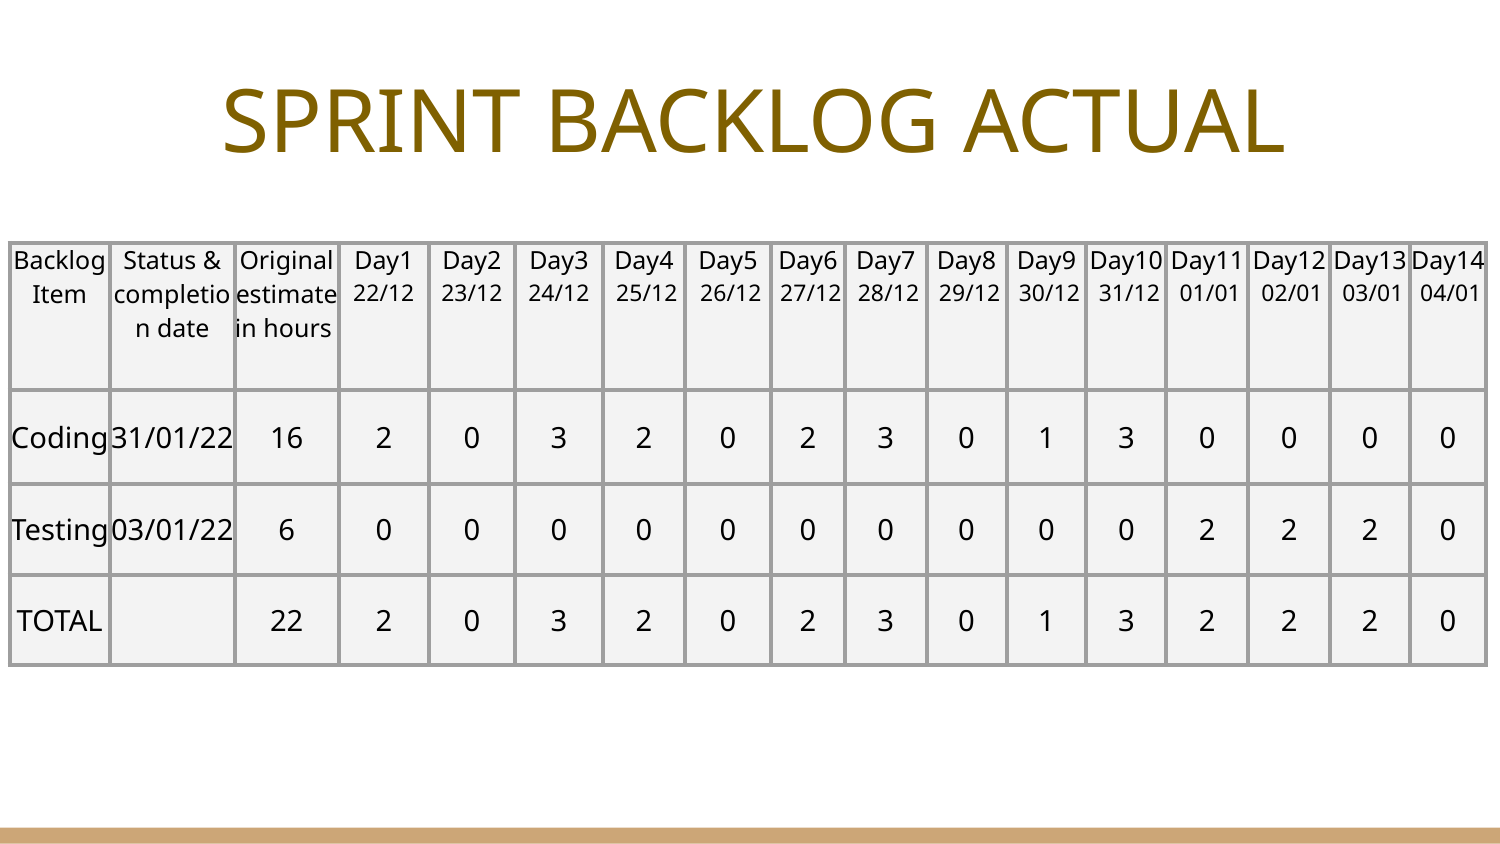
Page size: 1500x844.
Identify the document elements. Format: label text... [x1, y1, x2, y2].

table_cell 2 [773, 392, 843, 482]
table_cell 2 [1168, 577, 1246, 663]
table_cell 22 [237, 577, 337, 663]
table_cell 0 [517, 486, 601, 573]
table_header Day5 26/12 [687, 245, 769, 388]
table_header Day10 31/12 [1088, 245, 1164, 388]
table_cell 0 [687, 486, 769, 573]
table_cell 2 [1250, 577, 1328, 663]
table_cell 3 [1088, 392, 1164, 482]
table_cell 0 [687, 392, 769, 482]
table_header Day14 04/01 [1412, 245, 1484, 388]
table_cell 3 [1088, 577, 1164, 663]
table_header Day2 23/12 [431, 245, 513, 388]
table_cell 1 [1009, 392, 1084, 482]
table_header Day3 24/12 [517, 245, 601, 388]
table_cell 0 [1250, 392, 1328, 482]
table_cell 0 [929, 486, 1005, 573]
table_cell 0 [773, 486, 843, 573]
table_cell 0 [929, 392, 1005, 482]
table_cell 0 [687, 577, 769, 663]
table_cell 2 [1332, 577, 1408, 663]
table_cell 2 [341, 392, 427, 482]
table_cell 0 [929, 577, 1005, 663]
table_cell 3 [517, 577, 601, 663]
table_header Day11 01/01 [1168, 245, 1246, 388]
table_cell 0 [847, 486, 925, 573]
table_cell 0 [1412, 577, 1484, 663]
table_cell [112, 577, 233, 663]
text_box SPRINT BACKLOG ACTUAL [0, 49, 1500, 185]
table_cell 1 [1009, 577, 1084, 663]
table_cell 31/01/22 [112, 392, 233, 482]
table_cell 0 [1332, 392, 1408, 482]
table_cell 2 [605, 392, 683, 482]
table_header Day9 30/12 [1009, 245, 1084, 388]
table_cell 03/01/22 [112, 486, 233, 573]
table_cell 0 [605, 486, 683, 573]
table_cell 2 [1250, 486, 1328, 573]
table_cell Testing [12, 486, 108, 573]
table_cell 0 [1168, 392, 1246, 482]
table_header Original estimate in hours [237, 245, 337, 388]
table_header Backlog Item [12, 245, 108, 388]
table_cell 2 [1168, 486, 1246, 573]
table_header Day12 02/01 [1250, 245, 1328, 388]
table_cell 2 [1332, 486, 1408, 573]
table_cell 0 [341, 486, 427, 573]
table_cell Coding [12, 392, 108, 482]
table_header Day4 25/12 [605, 245, 683, 388]
table_cell 3 [847, 577, 925, 663]
table_cell 0 [1412, 392, 1484, 482]
table_cell 2 [341, 577, 427, 663]
table_header Day13 03/01 [1332, 245, 1408, 388]
table_cell 0 [431, 486, 513, 573]
table_header Day8 29/12 [929, 245, 1005, 388]
table_cell 0 [431, 577, 513, 663]
table_cell 0 [431, 392, 513, 482]
table_header Day6 27/12 [773, 245, 843, 388]
table_cell 0 [1009, 486, 1084, 573]
table_cell 16 [237, 392, 337, 482]
table_header Status & completion date [112, 245, 233, 388]
table_cell TOTAL [12, 577, 108, 663]
table_cell 3 [847, 392, 925, 482]
table_header Day1 22/12 [341, 245, 427, 388]
table_cell 2 [773, 577, 843, 663]
table_cell 0 [1088, 486, 1164, 573]
table_cell 3 [517, 392, 601, 482]
table_cell 6 [237, 486, 337, 573]
table_cell 2 [605, 577, 683, 663]
table_cell 0 [1412, 486, 1484, 573]
table_header Day7 28/12 [847, 245, 925, 388]
